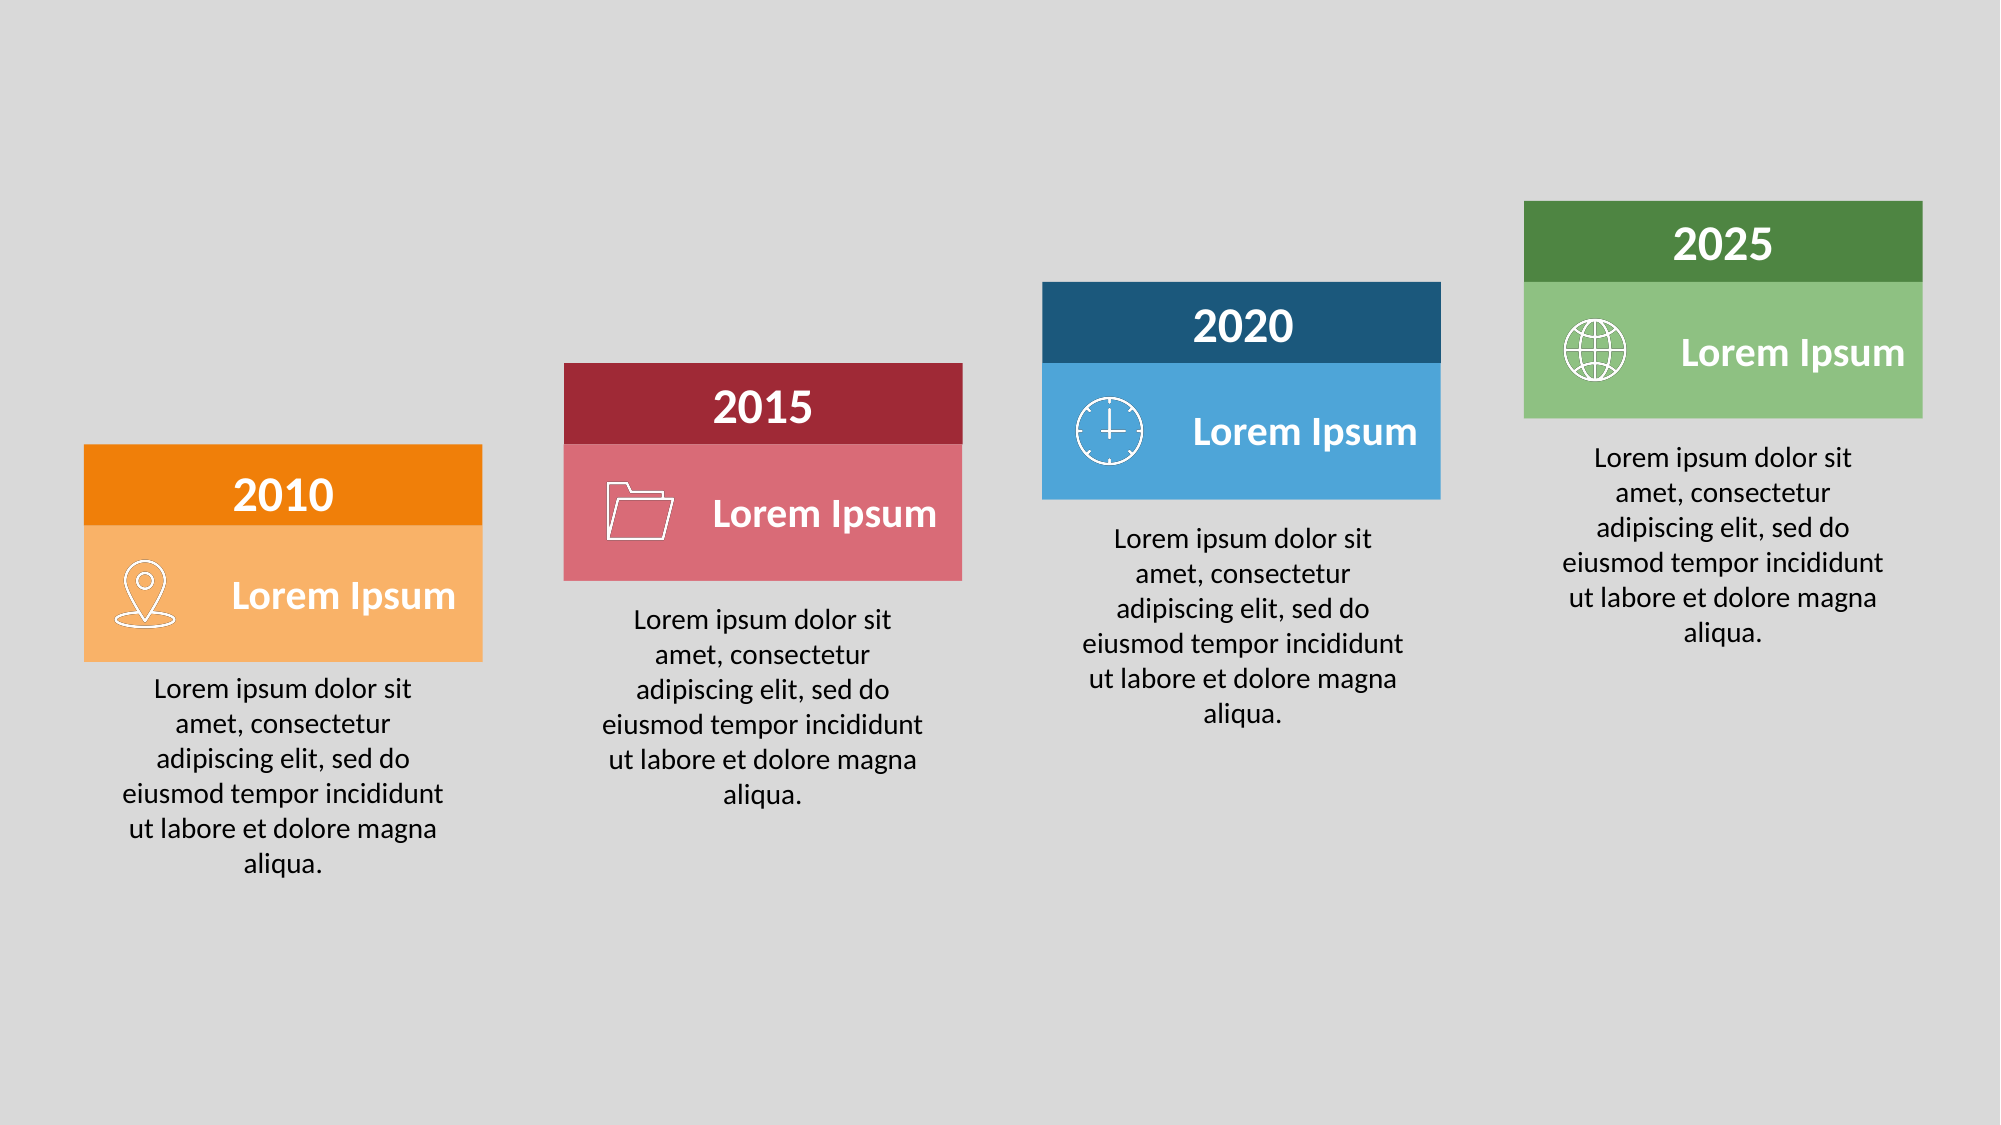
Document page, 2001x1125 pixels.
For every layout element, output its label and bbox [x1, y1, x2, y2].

picture [605, 475, 676, 547]
picture [109, 558, 181, 630]
picture [1562, 317, 1628, 383]
text_box [563, 363, 963, 891]
picture [1074, 395, 1145, 467]
text_box [1042, 281, 1441, 891]
text_box [1524, 200, 1923, 891]
text_box [83, 444, 483, 891]
